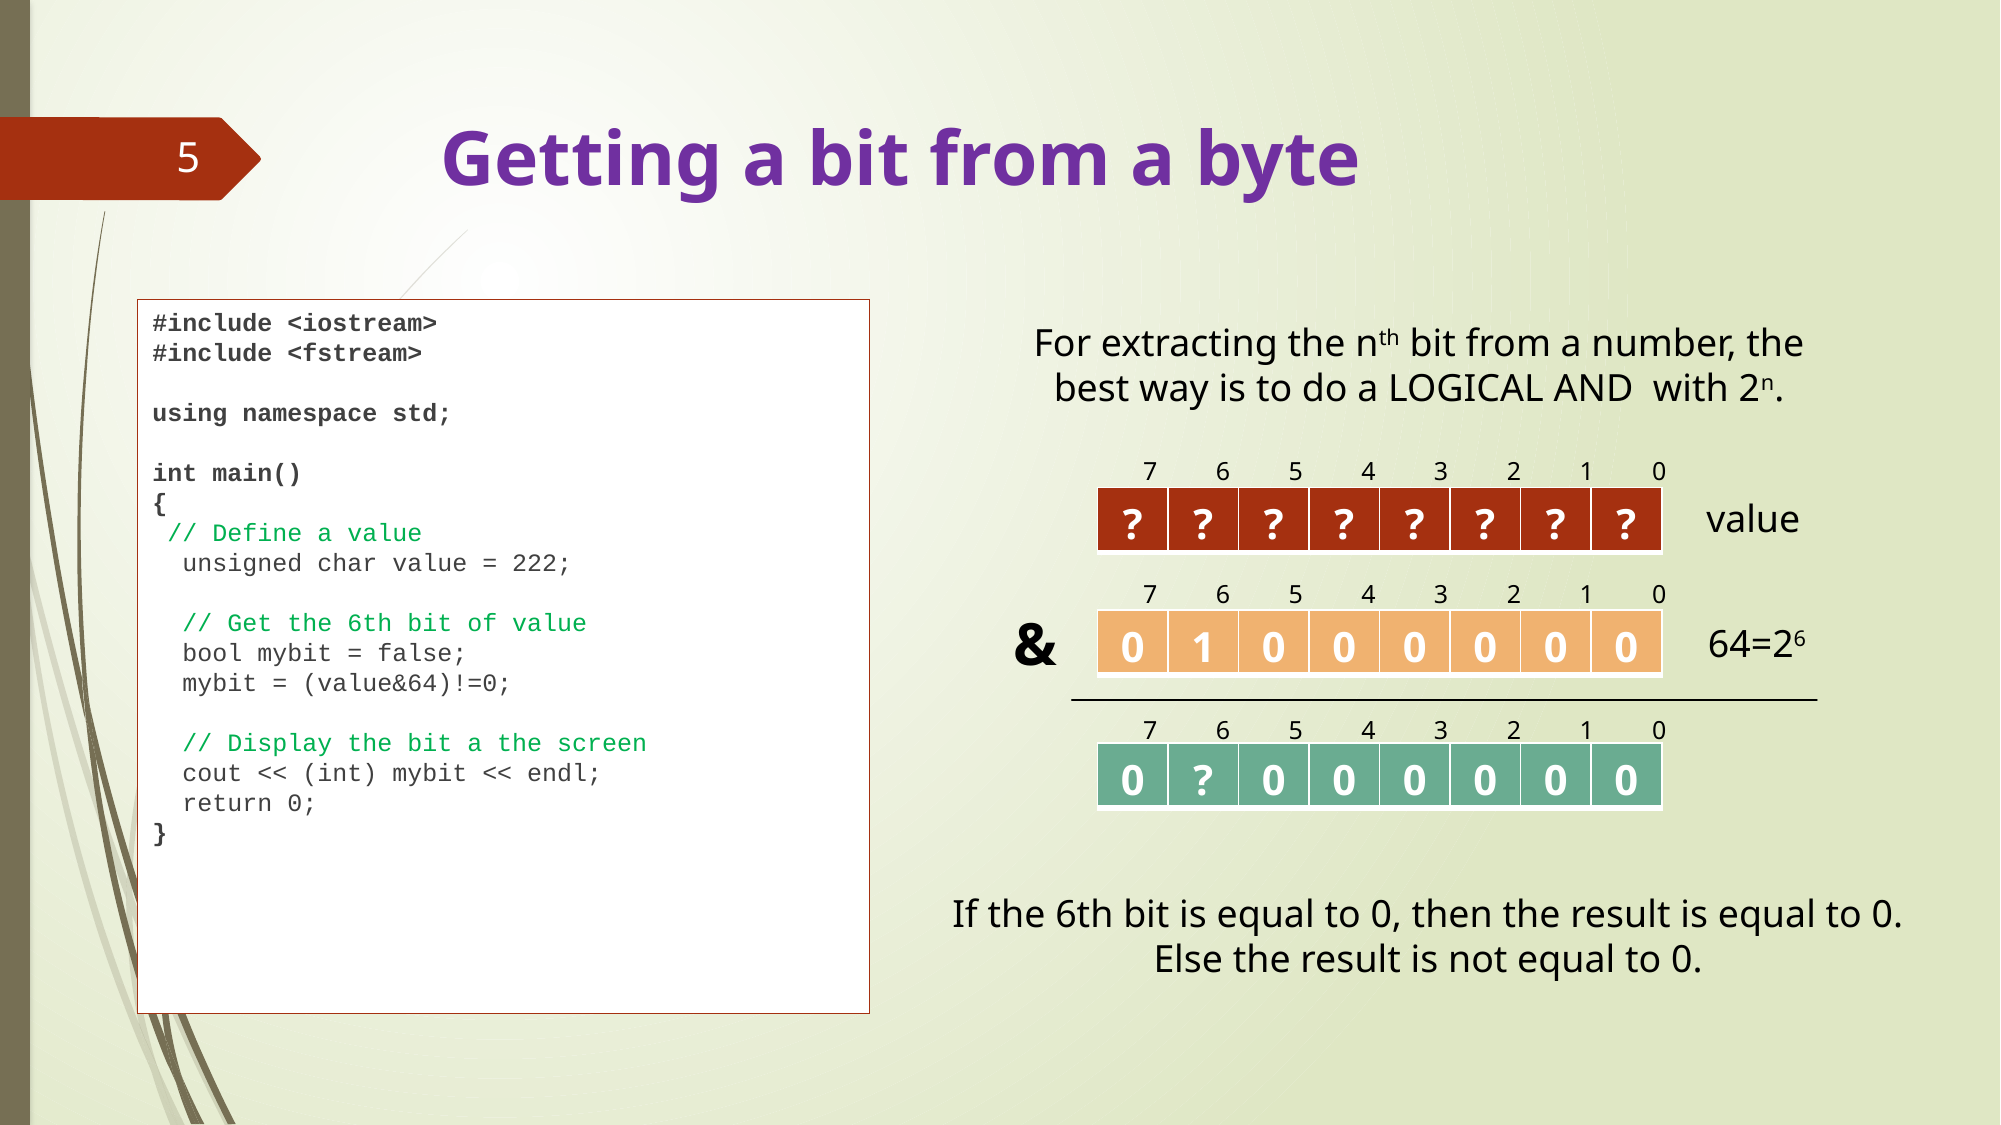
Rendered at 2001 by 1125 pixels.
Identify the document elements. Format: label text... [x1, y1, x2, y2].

text_box For extracting the nth bit from a number, the best way is to do a LOGICAL AND with 2n. [1014, 311, 1824, 417]
table_header 0 [1310, 617, 1379, 672]
table_header 0 [1592, 752, 1661, 805]
table_header 0 [1239, 752, 1308, 805]
table_header 1 [1169, 617, 1238, 672]
table_header ? [1592, 493, 1661, 550]
title Getting a bit from a byte [425, 102, 1888, 313]
text_box & [999, 599, 1073, 685]
table_header 0 [1098, 611, 1167, 672]
table_header ? [1380, 493, 1449, 550]
table_header ? [1451, 493, 1520, 550]
table_header ? [1098, 488, 1167, 550]
slide_number 5 [87, 129, 216, 190]
text_box 7 6 5 4 3 2 1 0 [1128, 571, 1683, 617]
text_box 7 6 5 4 3 2 1 0 [1128, 448, 1683, 493]
table_header 0 [1451, 617, 1520, 672]
table_header 0 [1451, 752, 1520, 805]
table_header ? [1310, 493, 1379, 550]
table_header ? [1169, 493, 1238, 550]
table_header ? [1239, 493, 1308, 550]
table_header 0 [1521, 752, 1590, 805]
table_header 0 [1380, 617, 1449, 672]
table_header 0 [1521, 617, 1590, 672]
table_header ? [1521, 493, 1590, 550]
text_box 64=26 [1693, 612, 1822, 673]
table_header 0 [1380, 752, 1449, 805]
list #include <iostream> #include <fstream> using namespace std; int main() { // Define a value unsigned char value = 222; // Get the 6th bit of value bool mybit = false; mybit = (value&64)!=0; // Display the bit a the screen cout << (int) mybit << endl; return 0; } [137, 299, 870, 1014]
table_header 0 [1098, 744, 1167, 805]
table_header 0 [1310, 752, 1379, 805]
text_box 7 6 5 4 3 2 1 0 [1128, 708, 1683, 752]
table_header 0 [1239, 617, 1308, 672]
table_header 0 [1592, 617, 1661, 672]
table_header ? [1169, 752, 1238, 805]
text_box If the 6th bit is equal to 0, then the result is equal to 0. Else the result is not equal to 0. [937, 882, 1920, 987]
text_box value [1691, 487, 1816, 548]
